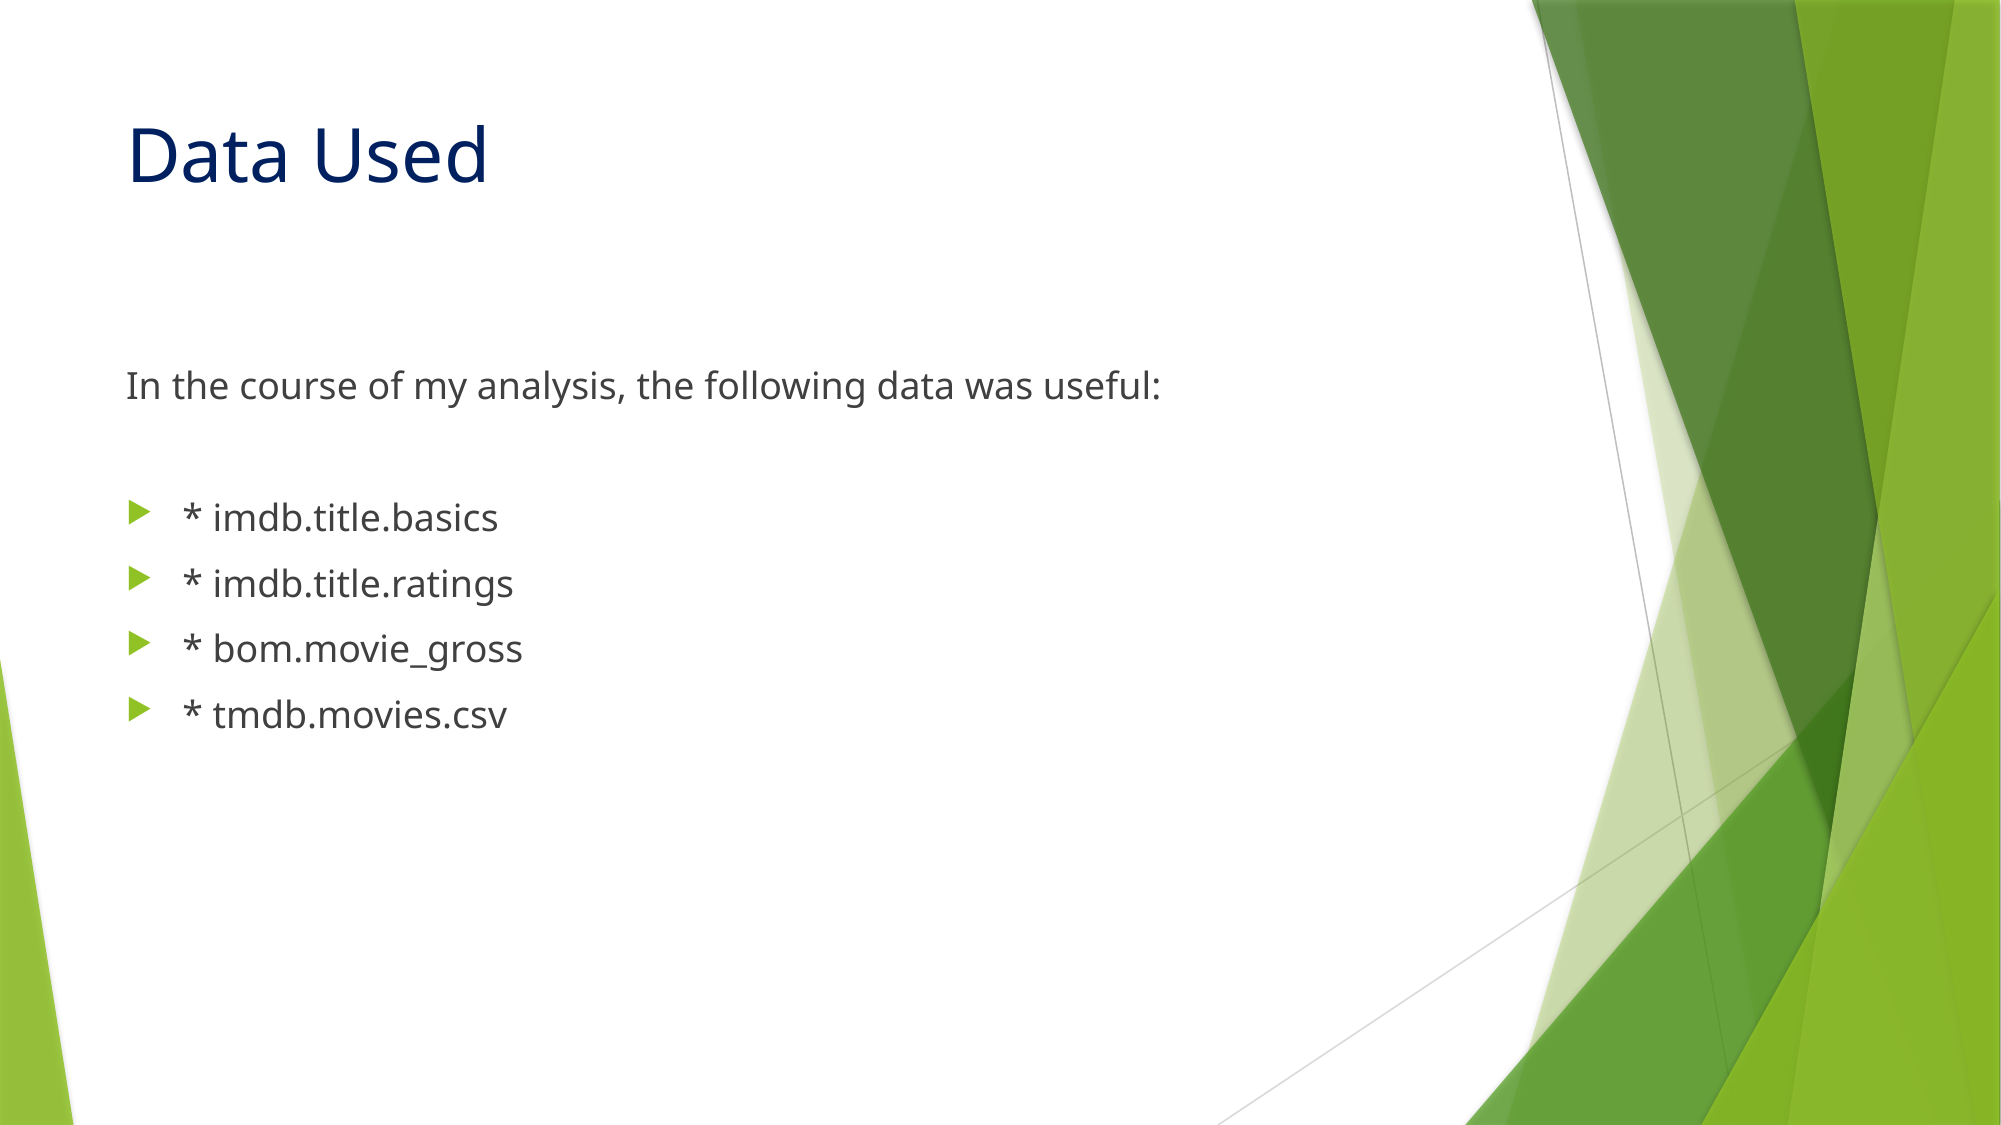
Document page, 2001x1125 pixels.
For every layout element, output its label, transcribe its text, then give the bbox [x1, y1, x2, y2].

list In the course of my analysis, the following data was useful: * imdb.title.basics * imdb.title.ratings * bom.movie_gross * tmdb.movies.csv [111, 354, 1522, 992]
title Data Used [111, 99, 1522, 317]
